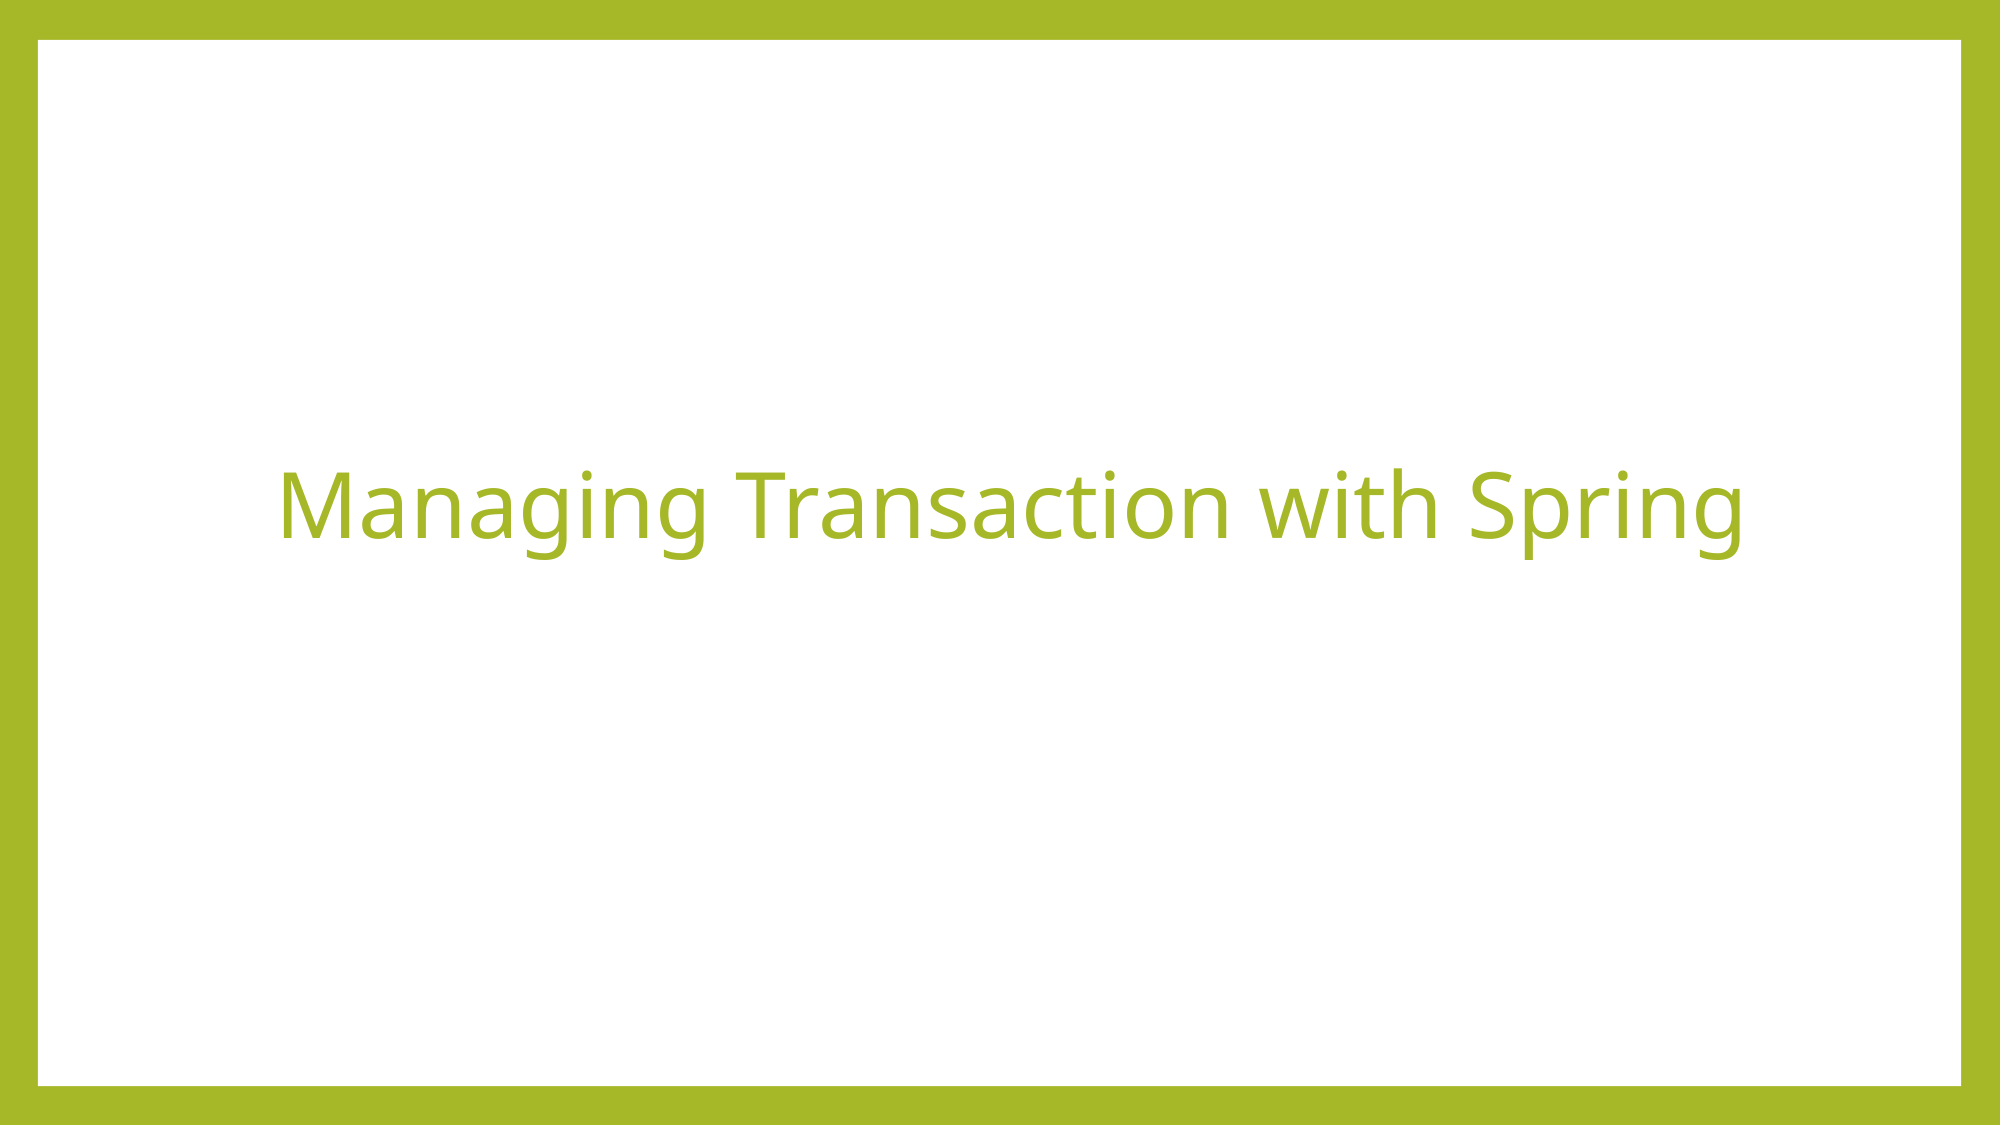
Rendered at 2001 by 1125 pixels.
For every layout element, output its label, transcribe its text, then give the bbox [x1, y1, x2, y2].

title Managing Transaction with Spring [150, 400, 1876, 619]
